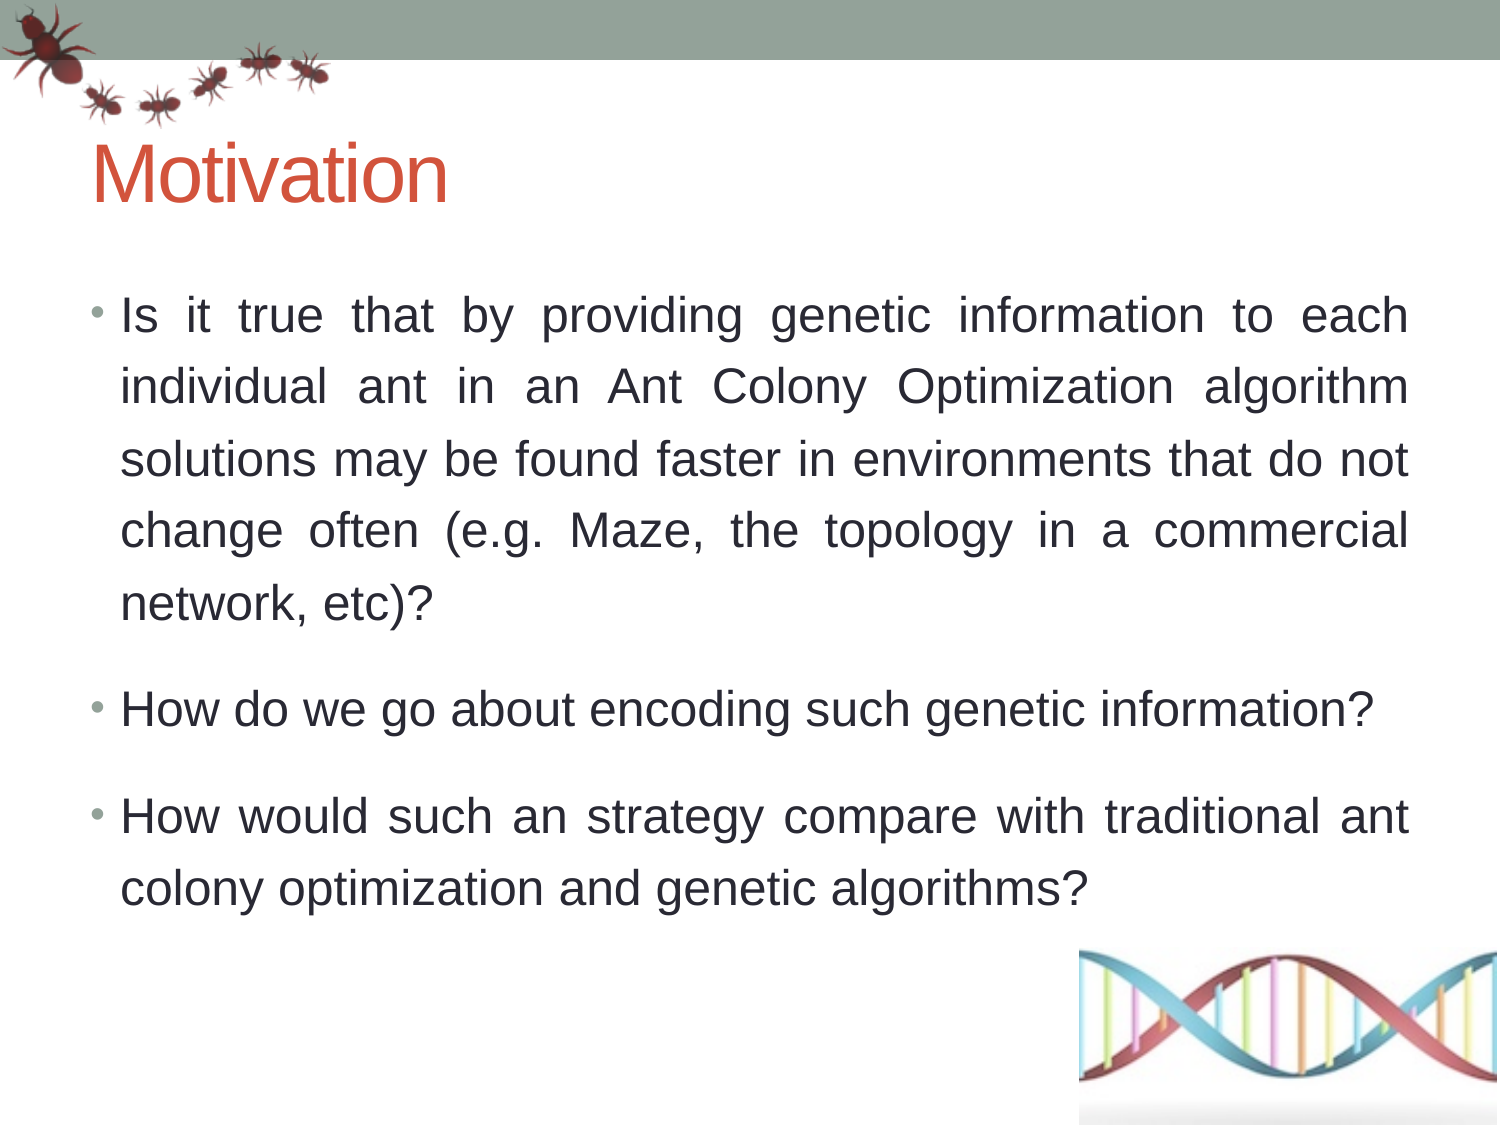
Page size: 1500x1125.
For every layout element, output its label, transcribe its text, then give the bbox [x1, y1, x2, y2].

title Motivation [75, 87, 1425, 250]
list Is it true that by providing genetic information to each individual ant in an Ant Colony Optimization algorithm solutions may be found faster in environments that do not change often (e.g. Maze, the topology in a commercial network, etc)? How do we go about encoding such genetic information? How would such an strategy compare with traditional ant colony optimization and genetic algorithms? [75, 262, 1425, 1063]
